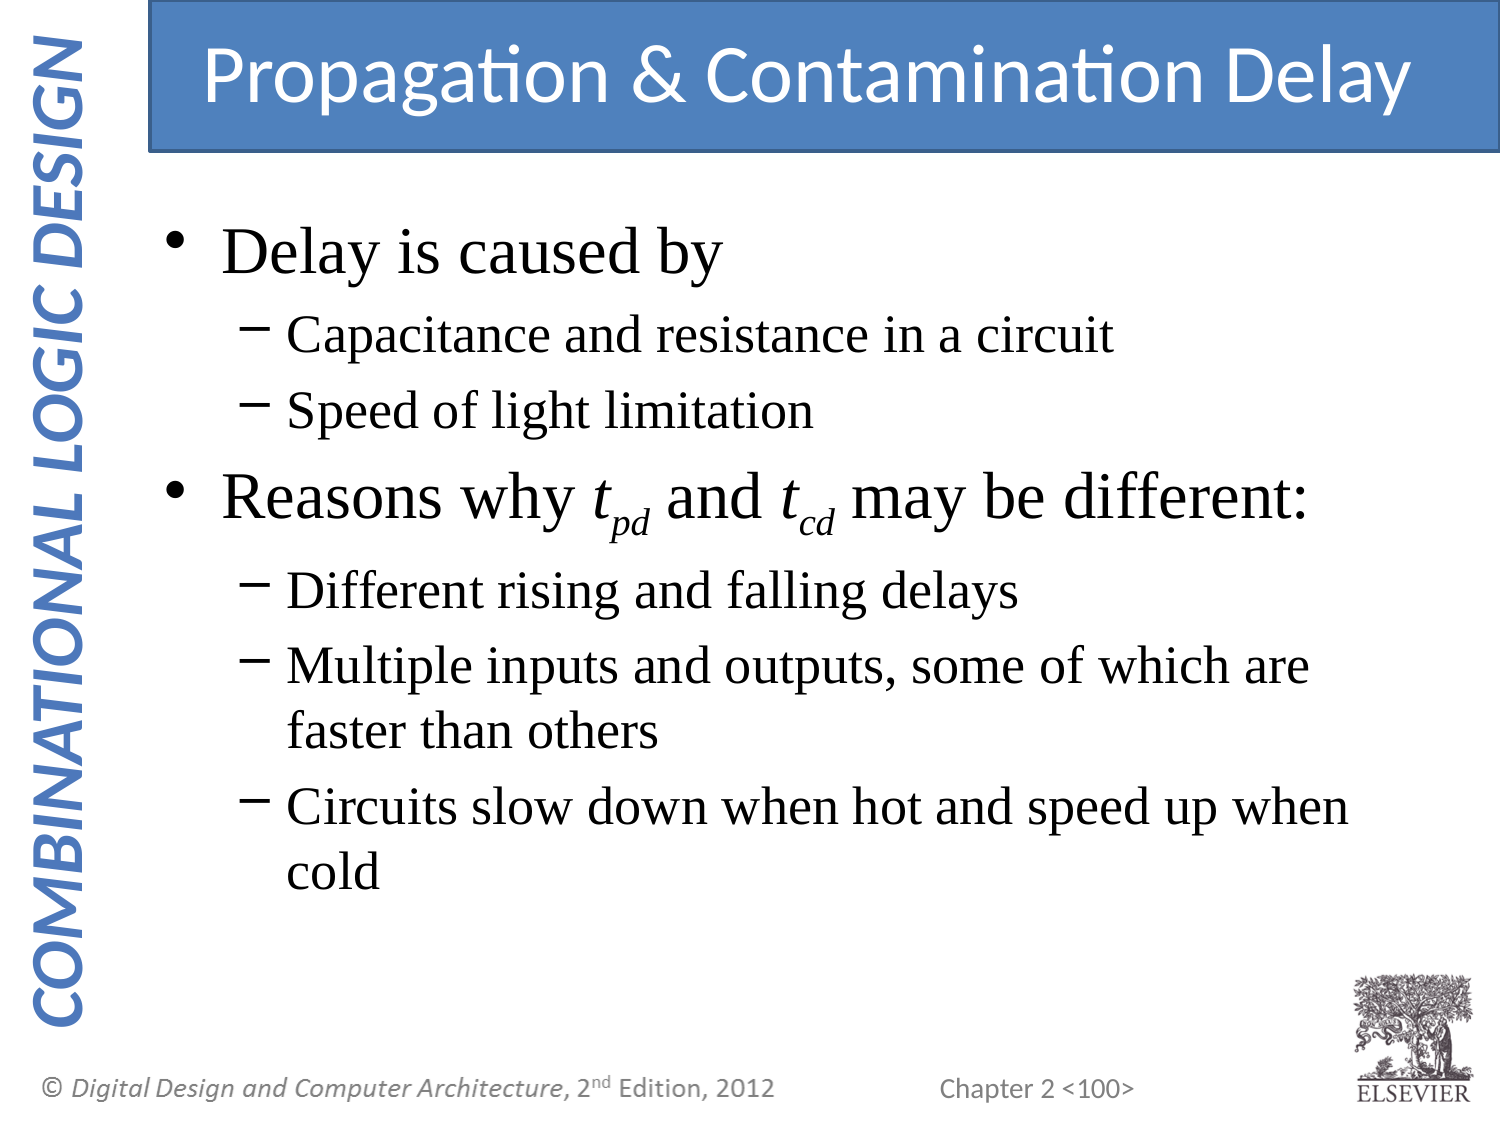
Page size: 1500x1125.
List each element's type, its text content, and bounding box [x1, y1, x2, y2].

text_box [87, 174, 1413, 1025]
text_box Propagation & Contamination Delay [187, 11, 1488, 126]
picture [0, 0, 1500, 1125]
text_box Delay is caused by Capacitance and resistance in a circuit Speed of light limitation Reasons why tpd and tcd may be different: Different rising and falling delays Multiple inputs and outputs, some of which are faster than others Circuits slow down when hot and speed up when cold [150, 199, 1413, 1013]
